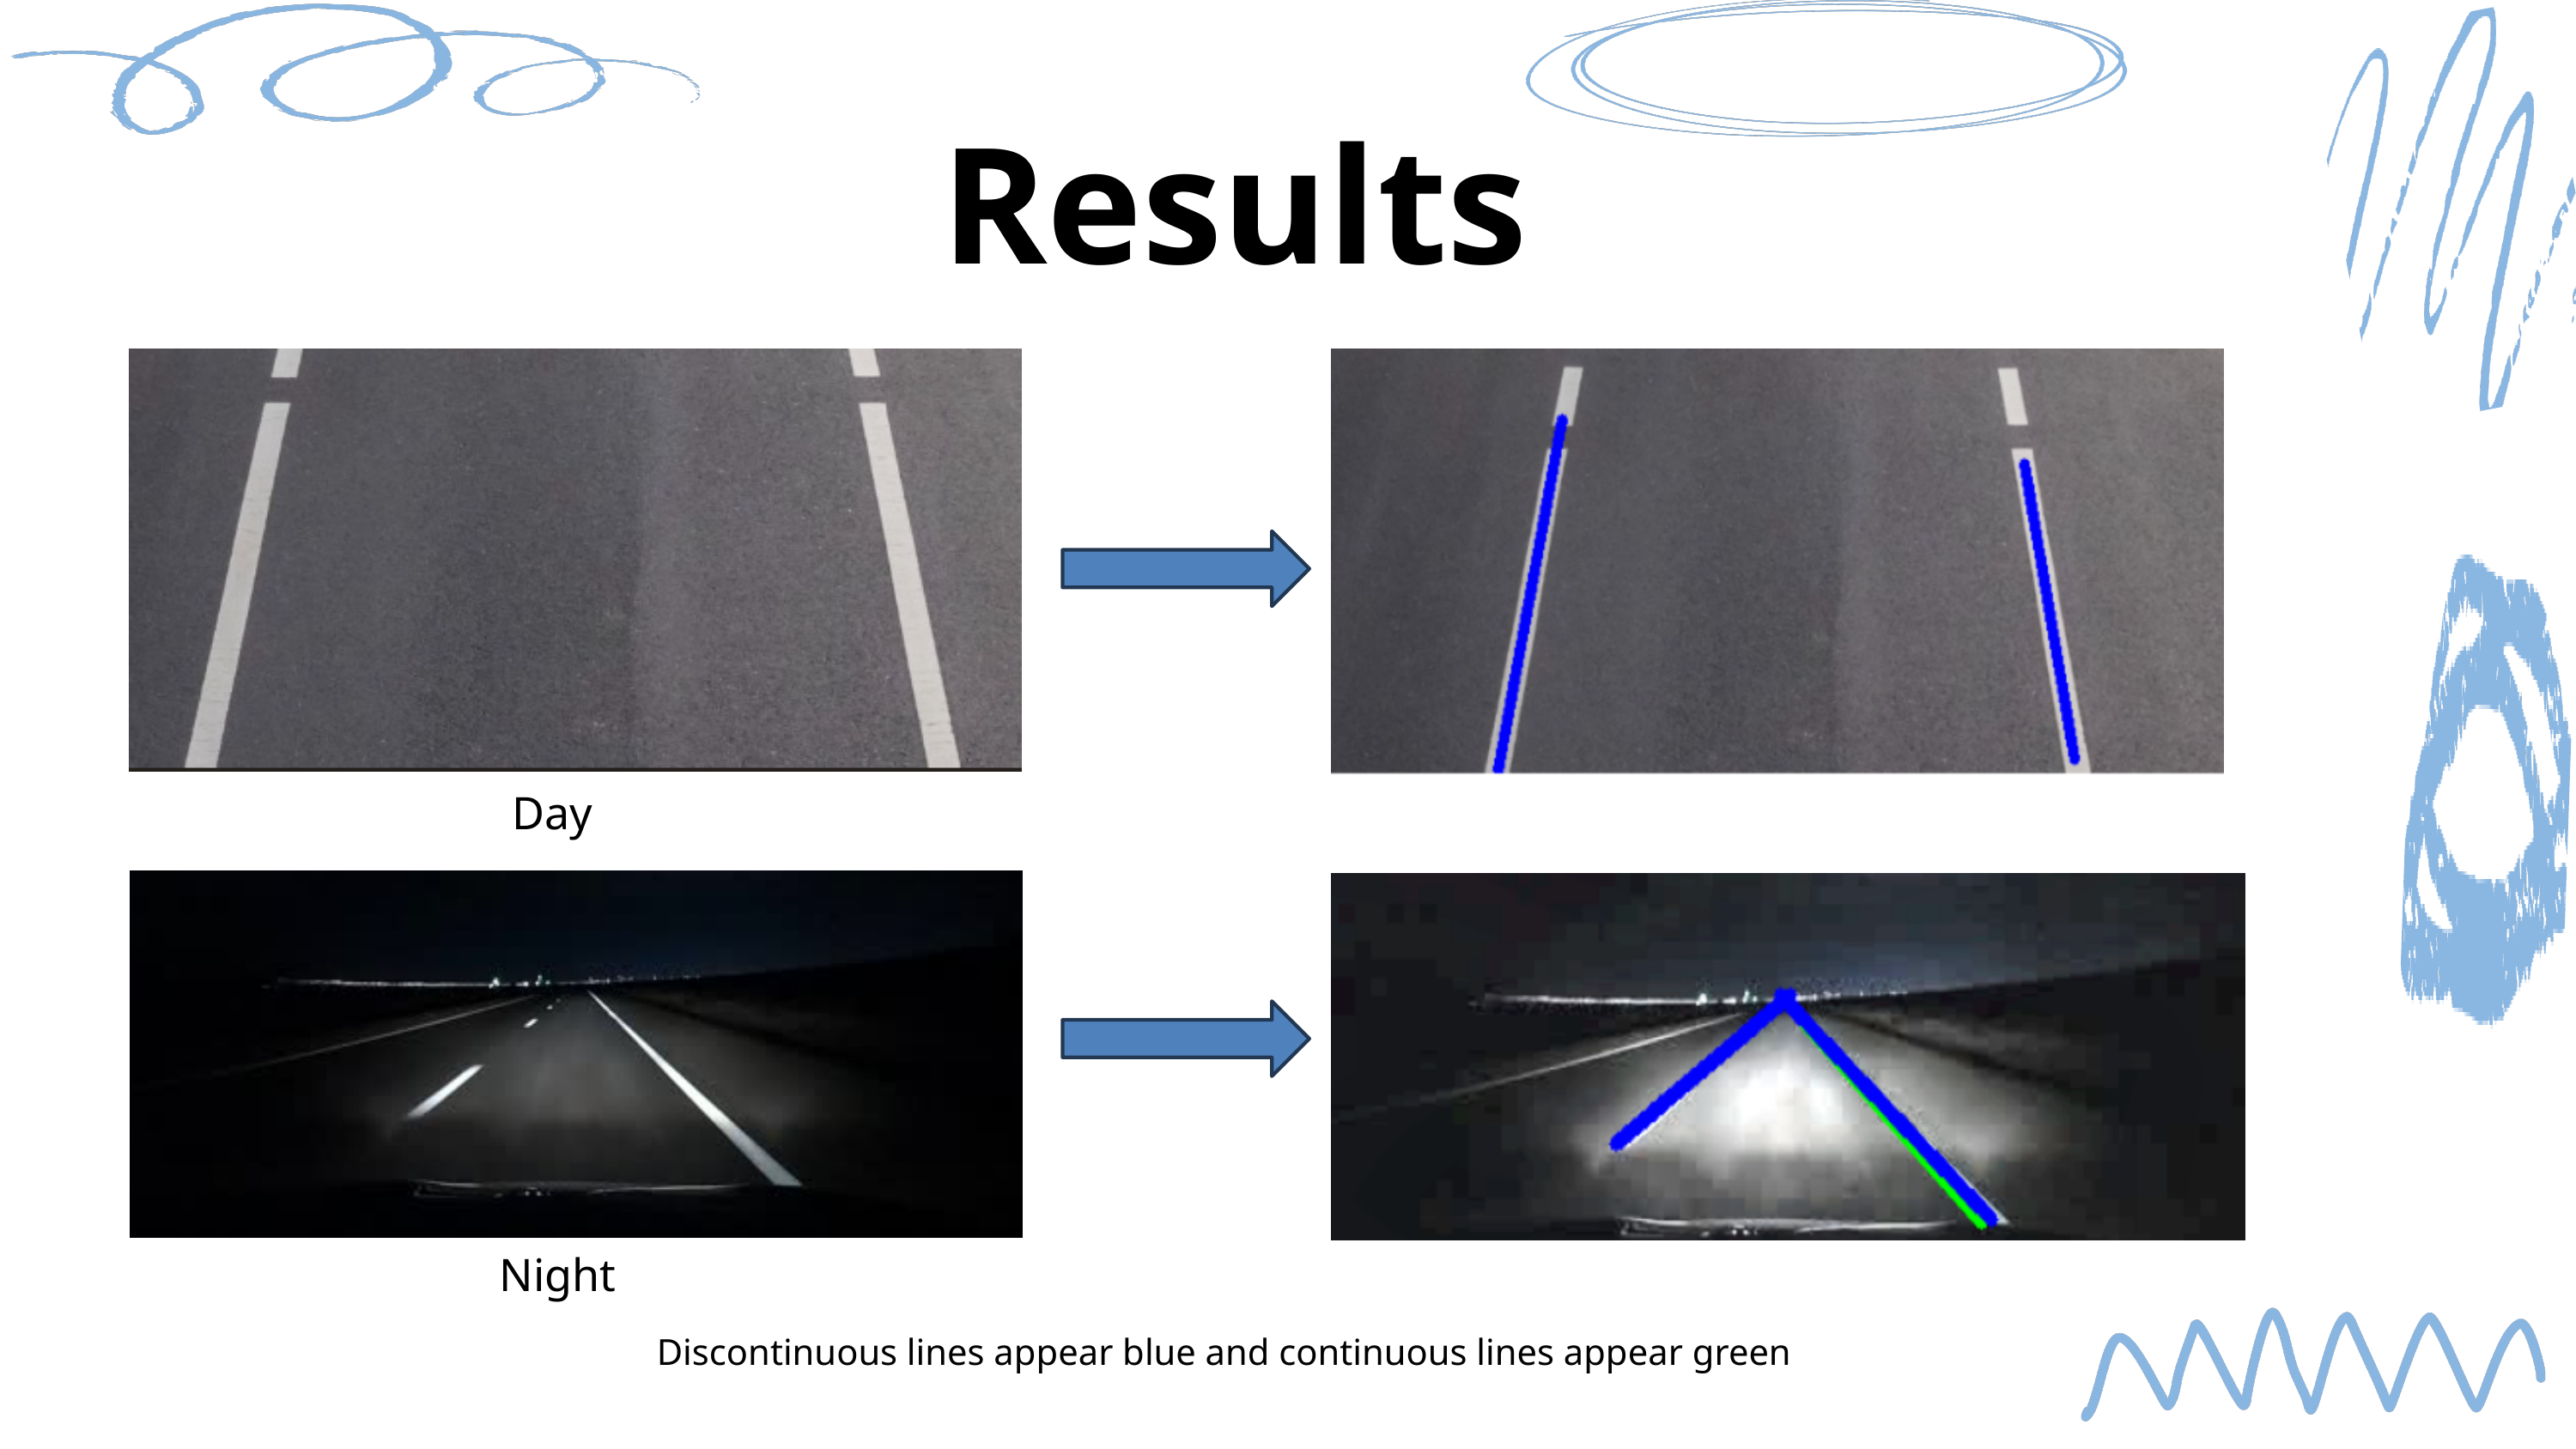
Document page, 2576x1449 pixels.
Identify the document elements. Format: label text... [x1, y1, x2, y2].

text_box [2398, 551, 2576, 1034]
text_box [1060, 529, 1312, 609]
picture [1330, 873, 2245, 1241]
picture [1330, 348, 2224, 777]
text_box [9, 3, 701, 135]
text_box Discontinuous lines appear blue and continuous lines appear green [643, 1323, 2081, 1379]
text_box [1060, 999, 1312, 1078]
picture [129, 870, 1023, 1238]
text_box Night [487, 1245, 663, 1307]
text_box [2081, 1307, 2546, 1422]
text_box Results [590, 134, 1879, 303]
text_box Day [499, 780, 730, 846]
text_box [1524, 0, 2129, 137]
text_box [2304, 0, 2576, 431]
picture [128, 348, 1022, 773]
